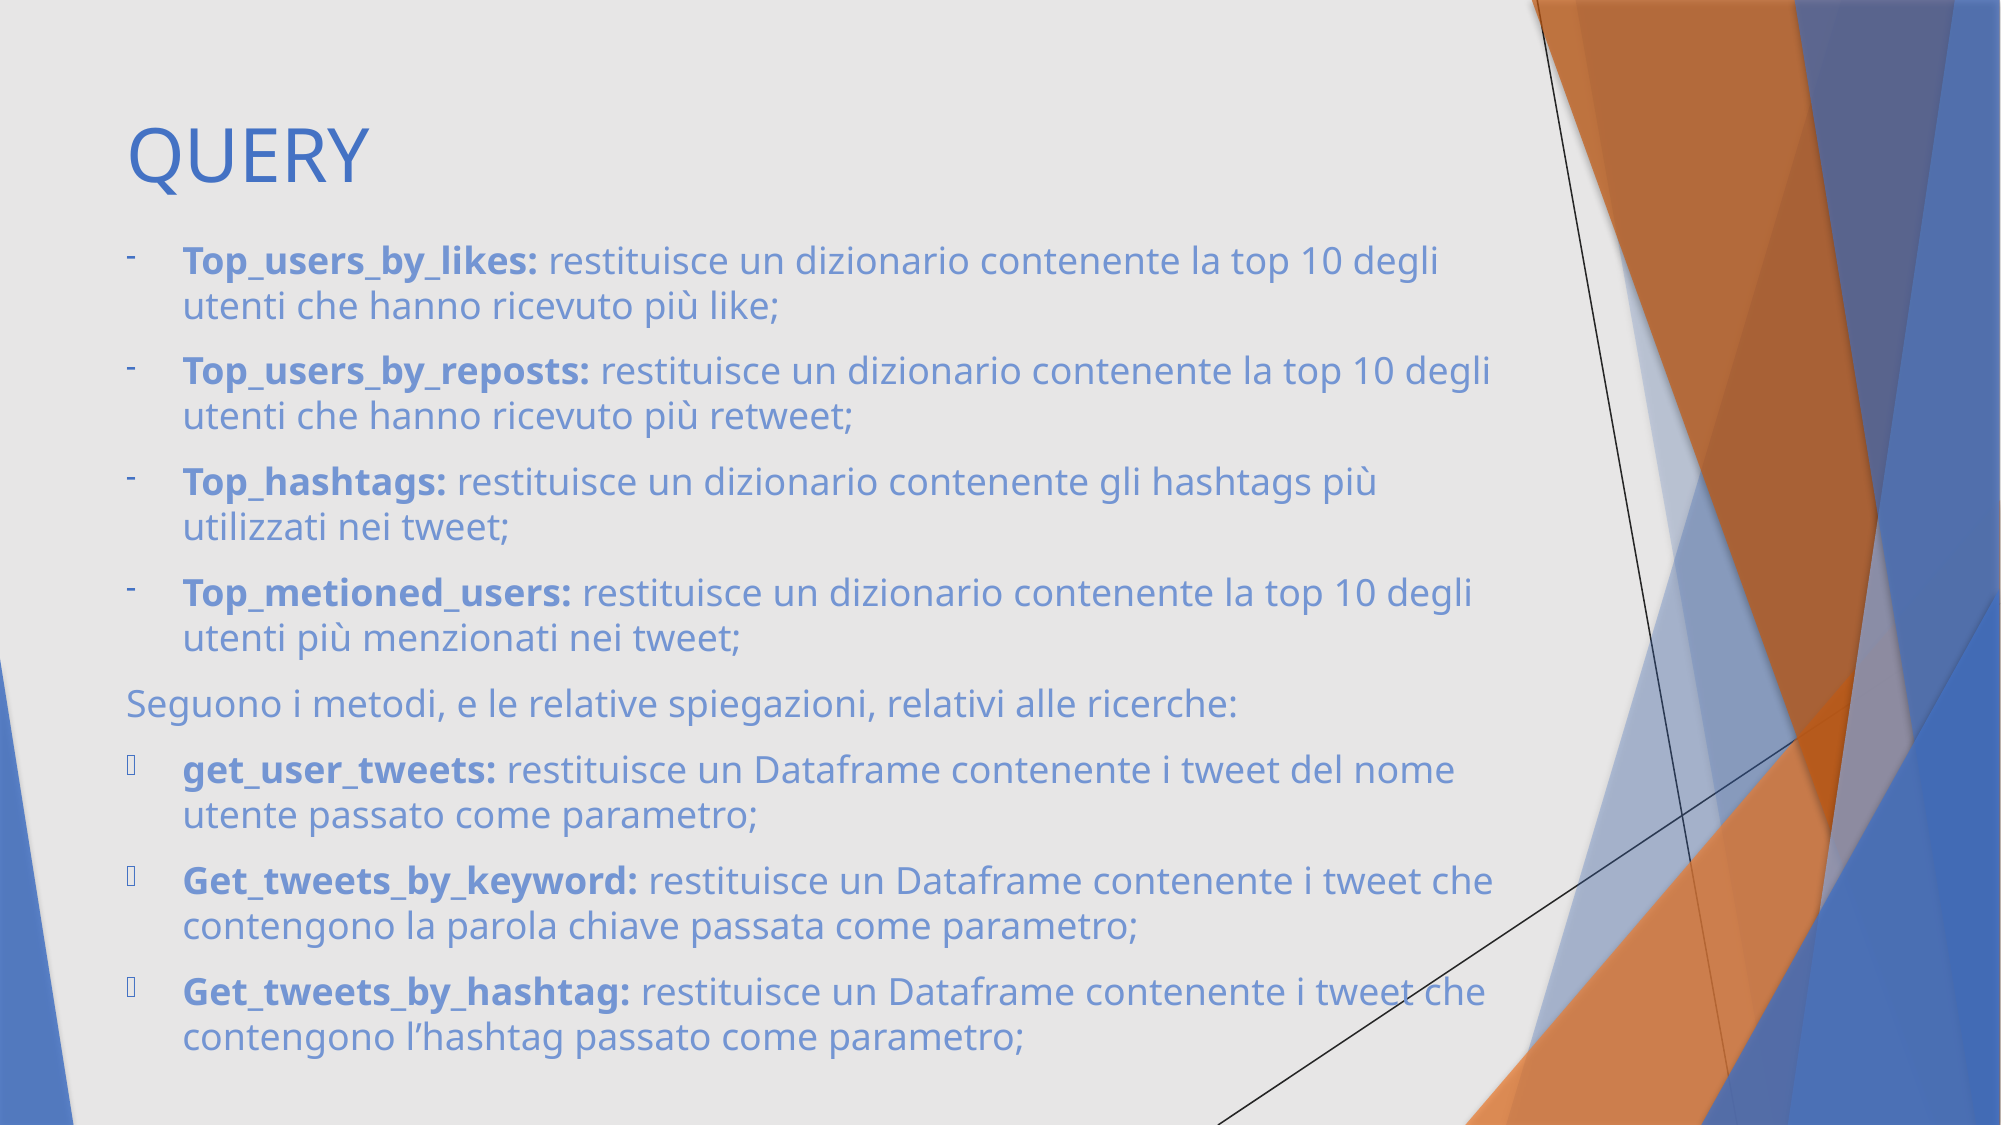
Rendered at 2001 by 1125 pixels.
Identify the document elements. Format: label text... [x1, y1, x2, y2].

title QUERY [111, 99, 1522, 229]
list Top_users_by_likes: restituisce un dizionario contenente la top 10 degli utenti che hanno ricevuto più like; Top_users_by_reposts: restituisce un dizionario contenente la top 10 degli utenti che hanno ricevuto più retweet; Top_hashtags: restituisce un dizionario contenente gli hashtags più utilizzati nei tweet; Top_metioned_users: restituisce un dizionario contenente la top 10 degli utenti più menzionati nei tweet; Seguono i metodi, e le relative spiegazioni, relativi alle ricerche: get_user_tweets: restituisce un Dataframe contenente i tweet del nome utente passato come parametro; Get_tweets_by_keyword: restituisce un Dataframe contenente i tweet che contengono la parola chiave passata come parametro; Get_tweets_by_hashtag: restituisce un Dataframe contenente i tweet che contengono l’hashtag passato come parametro; [111, 229, 1522, 1103]
